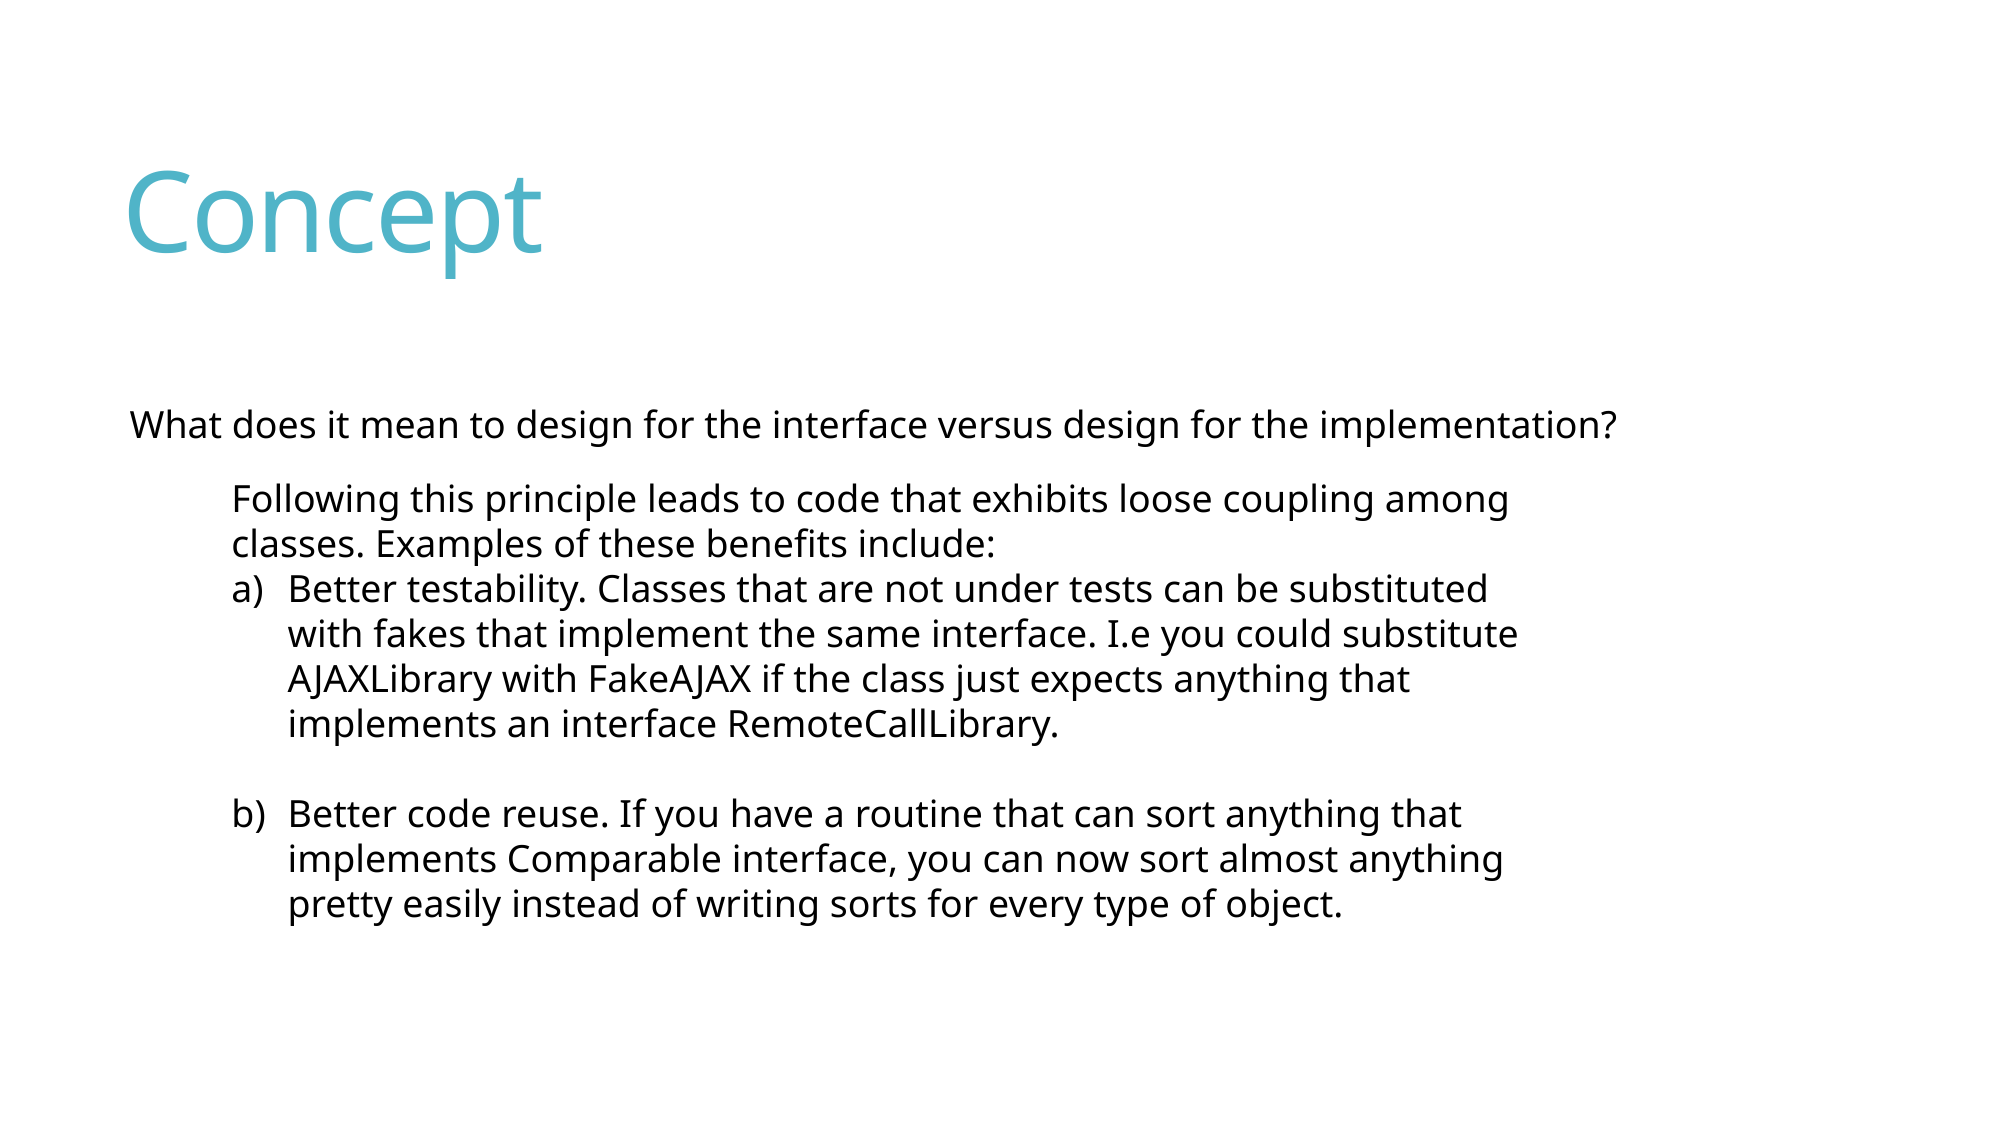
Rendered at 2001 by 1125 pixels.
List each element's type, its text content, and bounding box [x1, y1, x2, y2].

title Concept [107, 81, 1875, 354]
list [111, 329, 1876, 948]
text_box Following this principle leads to code that exhibits loose coupling among classes. Examples of these benefits include: Better testability. Classes that are not under tests can be substituted with fakes that implement the same interface. I.e you could substitute AJAXLibrary with FakeAJAX if the class just expects anything that implements an interface RemoteCallLibrary. Better code reuse. If you have a routine that can sort anything that implements Comparable interface, you can now sort almost anything pretty easily instead of writing sorts for every type of object. [216, 467, 1580, 933]
text_box What does it mean to design for the interface versus design for the implementation? [114, 393, 1634, 454]
